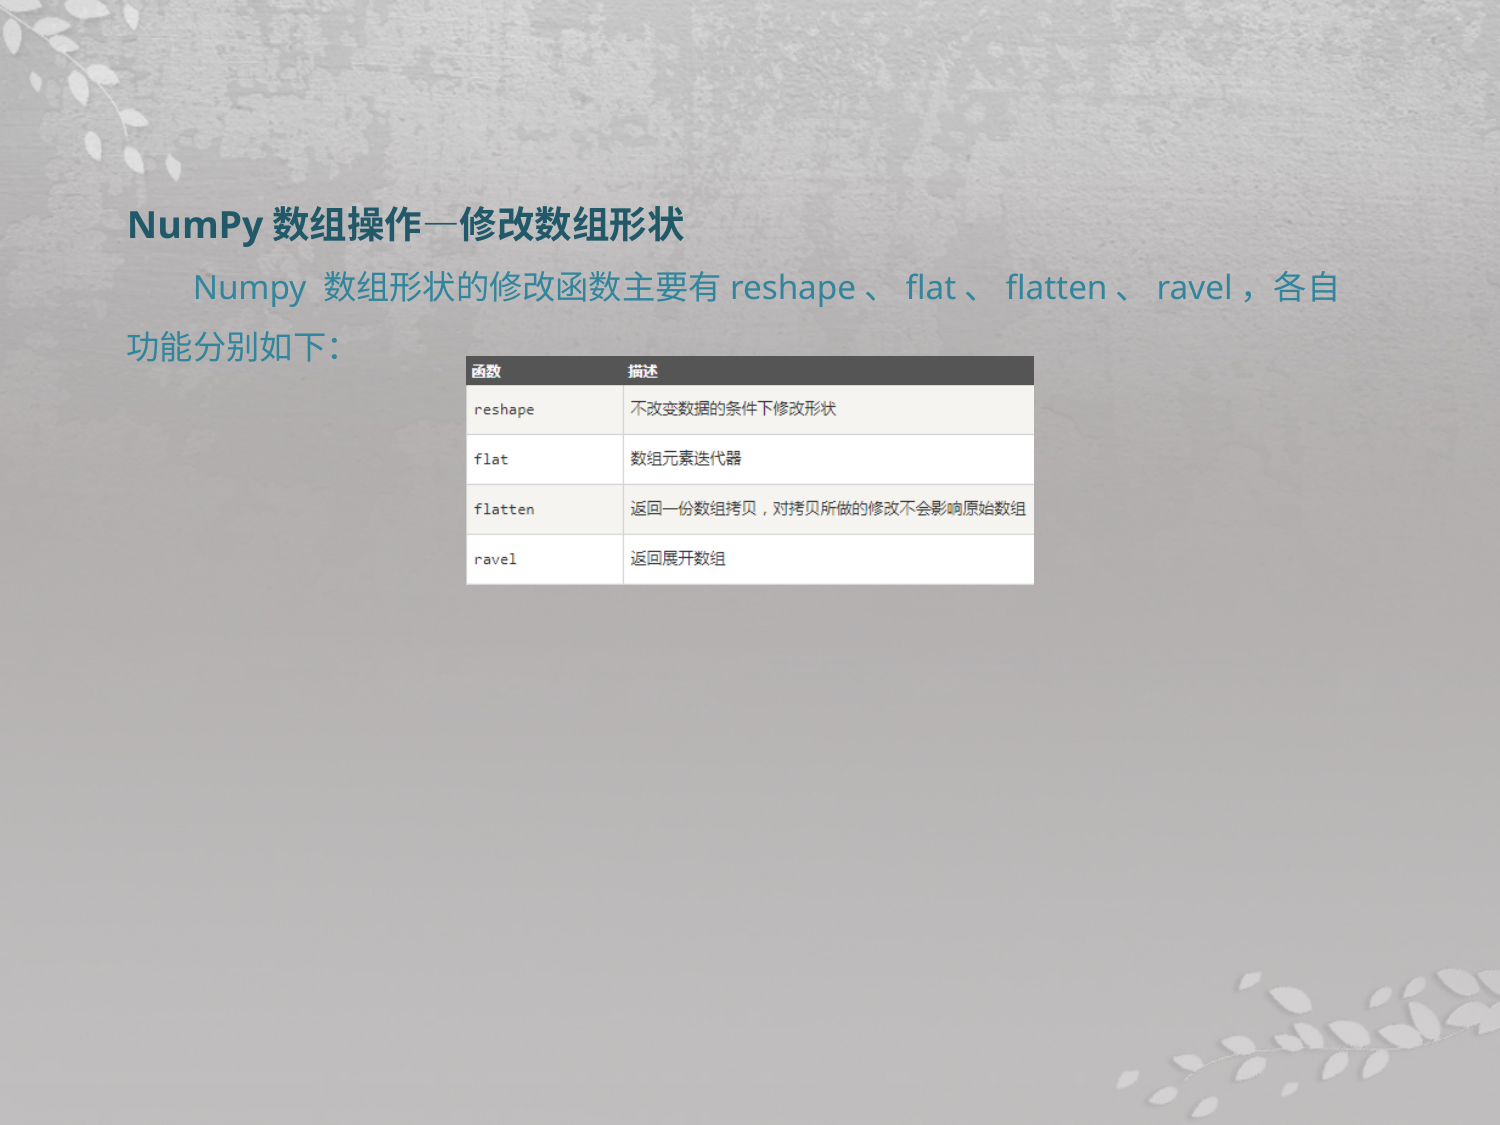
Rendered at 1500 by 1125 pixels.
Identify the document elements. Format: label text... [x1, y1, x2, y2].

picture [0, 0, 1500, 1125]
text_box NumPy数组操作—修改数组形状 Numpy 数组形状的修改函数主要有reshape、flat、flatten、ravel，各自功能分别如下： [112, 148, 1388, 374]
